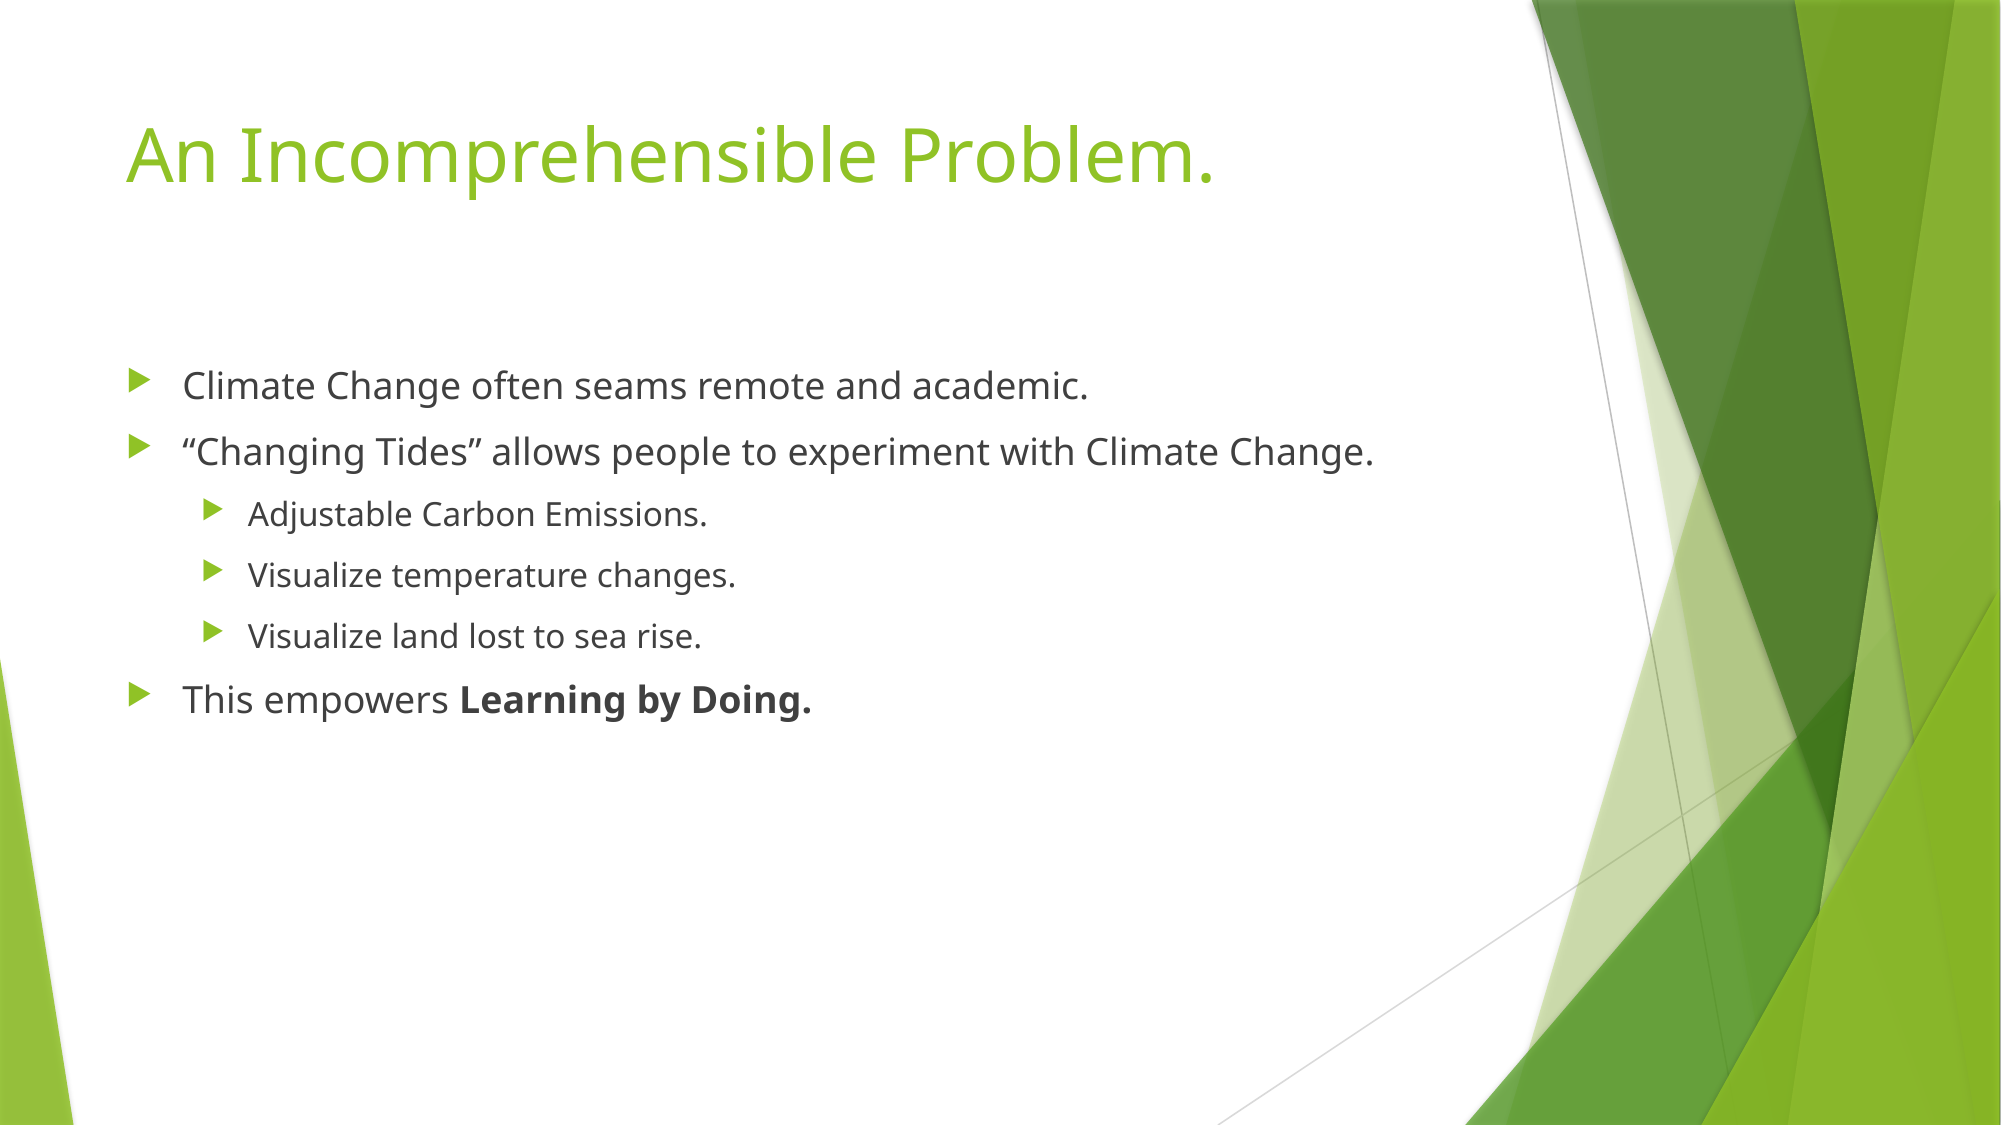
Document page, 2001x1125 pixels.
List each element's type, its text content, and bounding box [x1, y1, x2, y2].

list Climate Change often seams remote and academic. “Changing Tides” allows people to experiment with Climate Change. Adjustable Carbon Emissions. Visualize temperature changes. Visualize land lost to sea rise. This empowers Learning by Doing. [111, 354, 1522, 992]
title An Incomprehensible Problem. [111, 99, 1522, 317]
